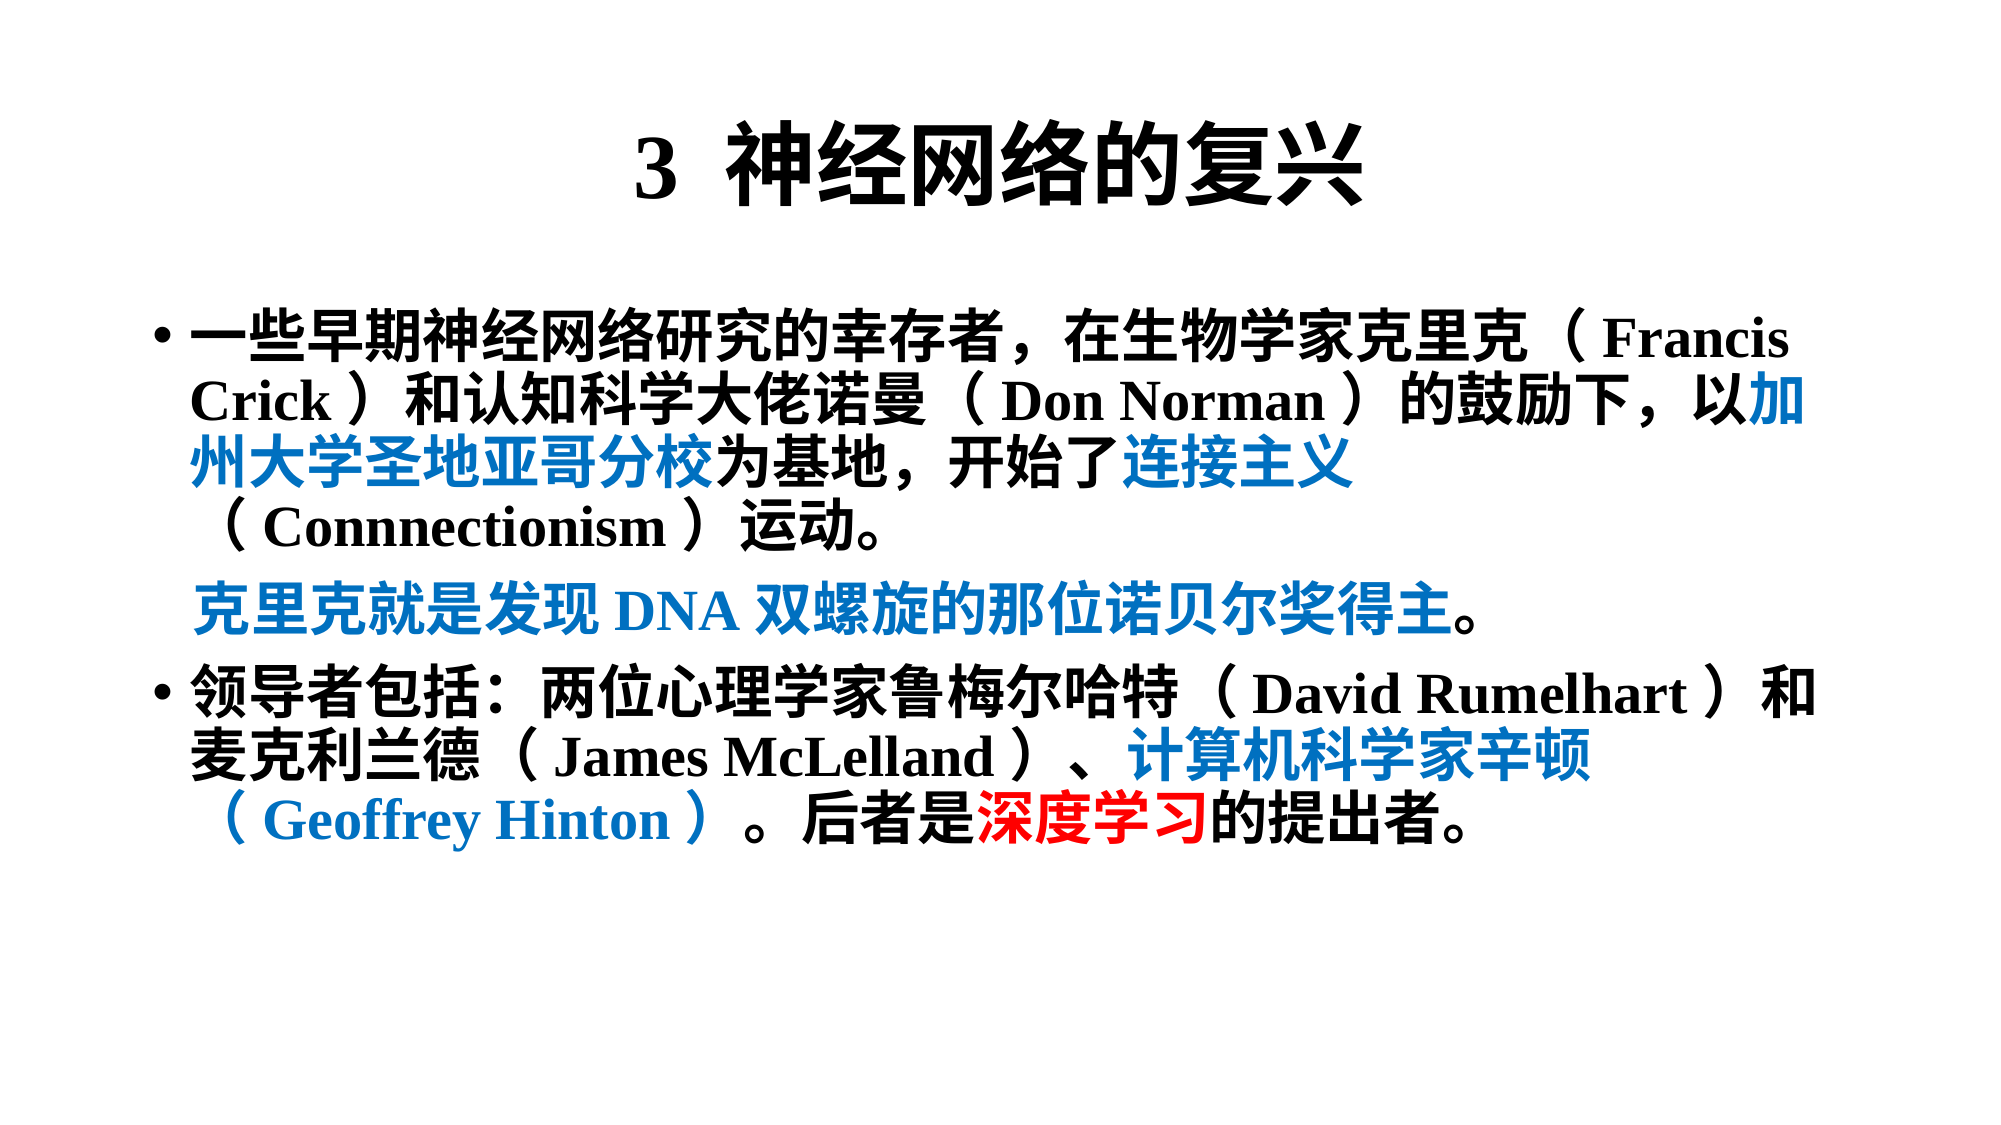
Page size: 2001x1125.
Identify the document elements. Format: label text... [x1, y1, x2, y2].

list 一些早期神经网络研究的幸存者，在生物学家克里克（Francis Crick）和认知科学大佬诺曼（Don Norman）的鼓励下，以加州大学圣地亚哥分校为基地，开始了连接主义（Connnectionism）运动。 克里克就是发现DNA双螺旋的那位诺贝尔奖得主。 领导者包括：两位心理学家鲁梅尔哈特（David Rumelhart）和麦克利兰德（James McLelland）、计算机科学家辛顿（Geoffrey Hinton）。后者是深度学习的提出者。 [137, 299, 1863, 1014]
title 3 神经网络的复兴 [137, 59, 1863, 278]
